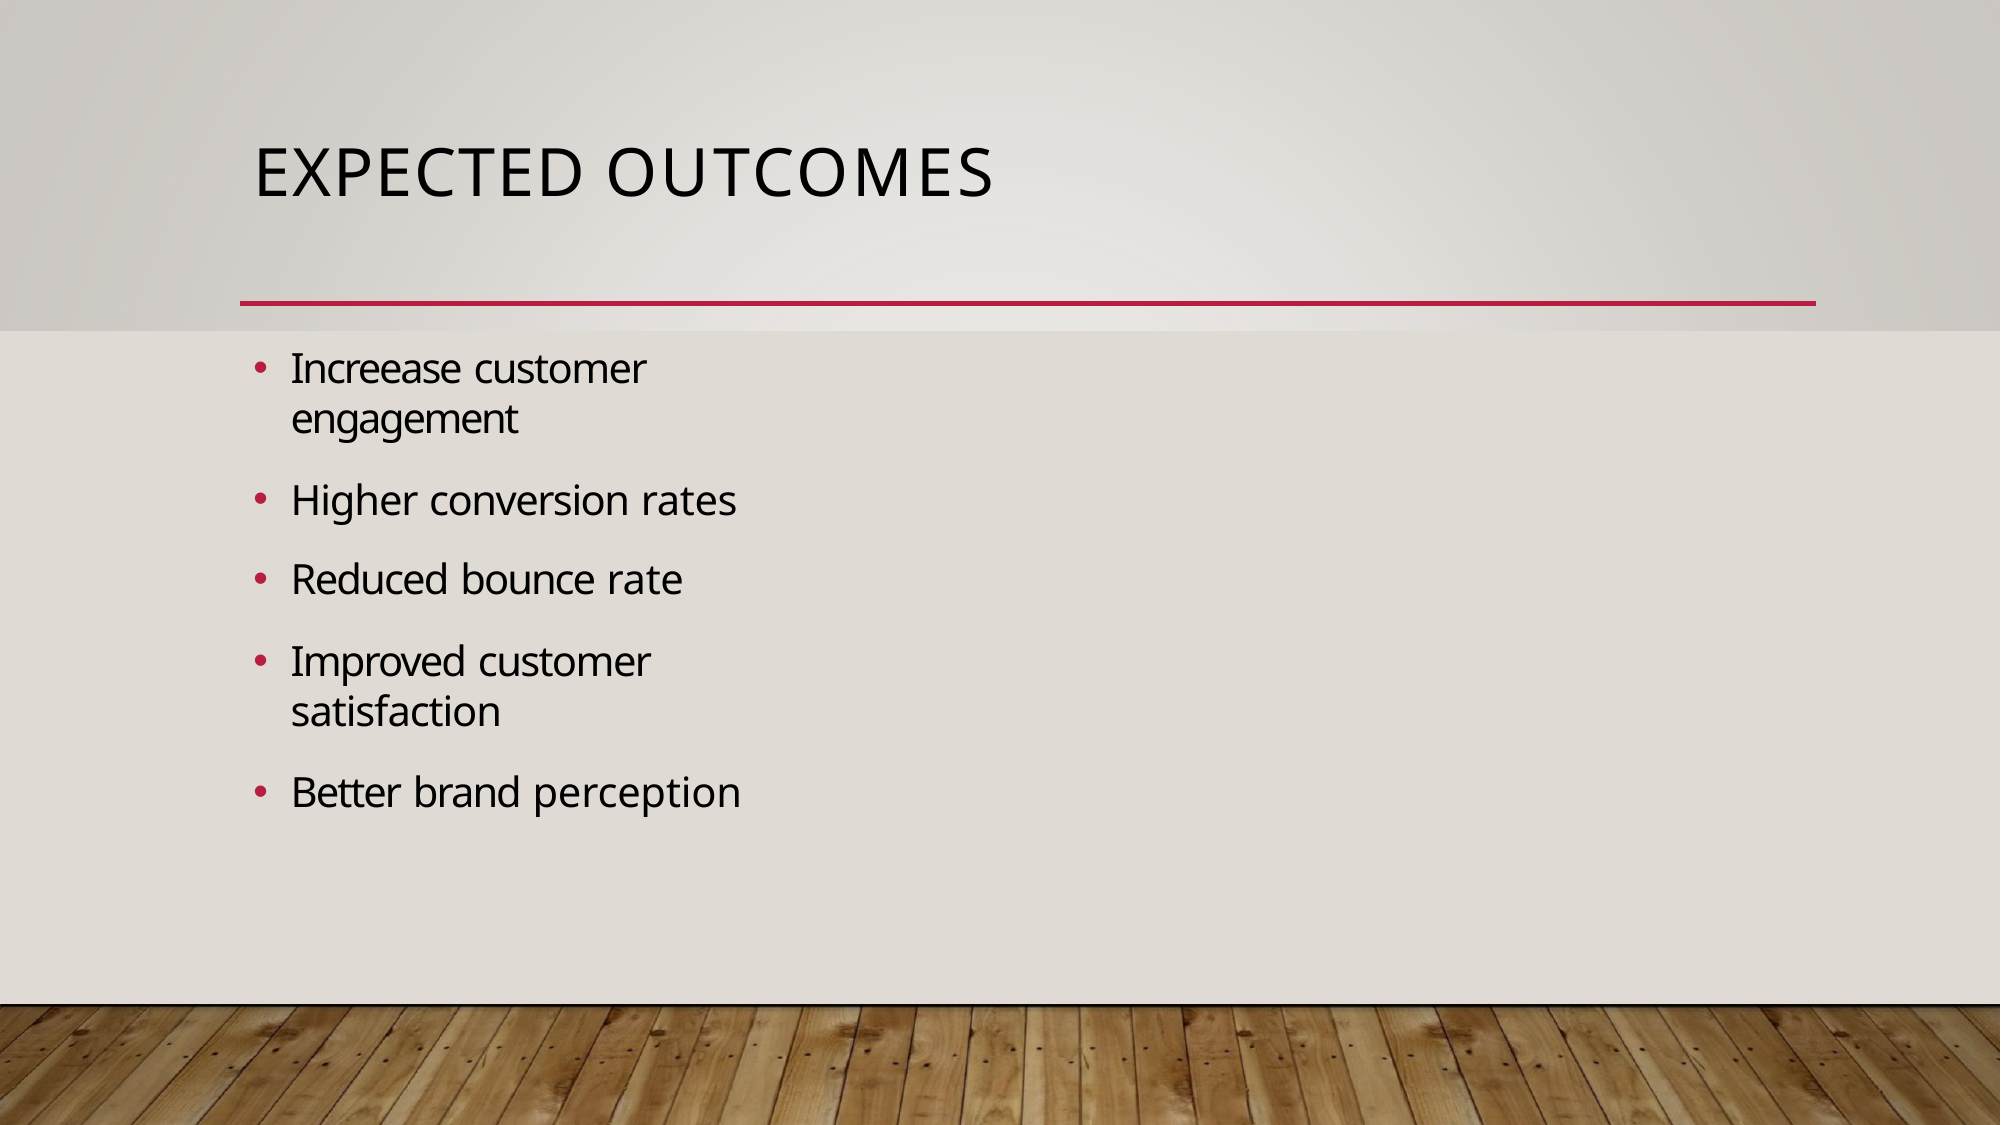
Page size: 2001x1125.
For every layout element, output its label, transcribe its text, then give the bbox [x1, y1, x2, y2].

text_box Increease customer engagement Higher conversion rates Reduced bounce rate Improved customer satisfaction Better brand perception [251, 339, 837, 817]
picture [0, 1007, 2000, 1125]
picture [0, 0, 2000, 1004]
title EXPECTED OUTCOMES [251, 126, 1238, 318]
